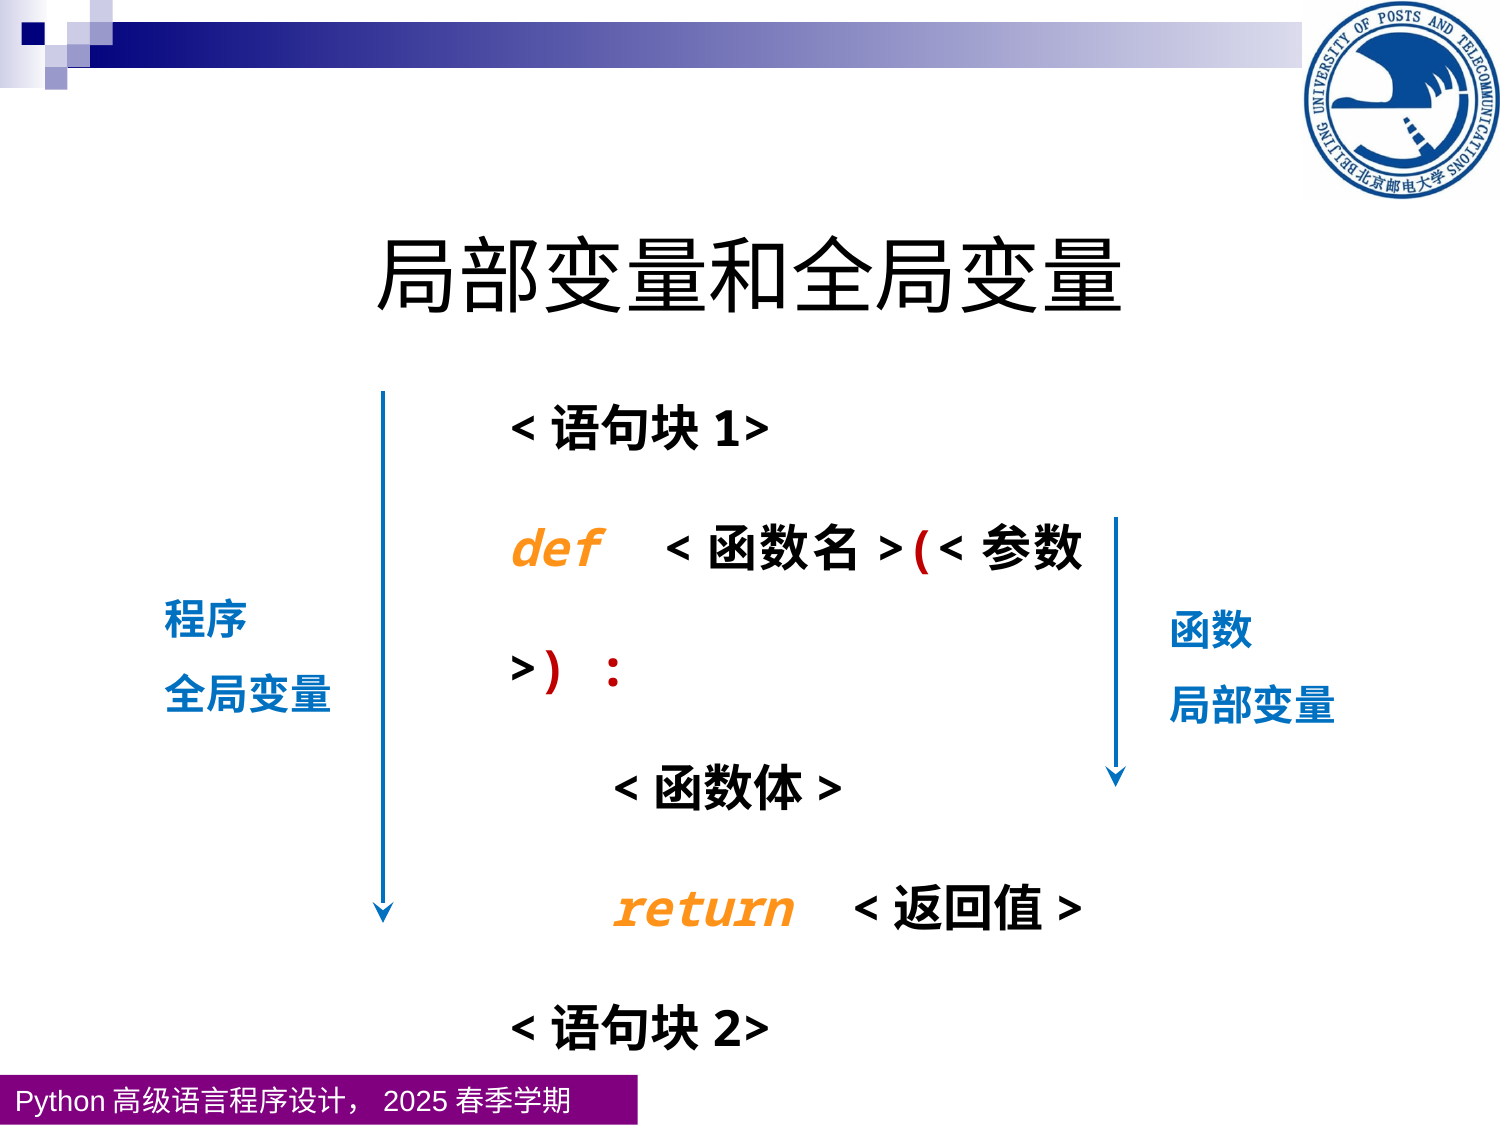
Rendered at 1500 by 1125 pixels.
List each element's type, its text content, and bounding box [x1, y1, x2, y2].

text_box 函数 局部变量 [1154, 571, 1352, 737]
picture [1302, 0, 1500, 200]
text_box <语句块1> def <函数名>(<参数>) : <函数体> return <返回值> <语句块2> [418, 328, 1111, 1064]
text_box 局部变量和全局变量 [0, 219, 1500, 351]
text_box 程序 全局变量 [150, 560, 347, 726]
